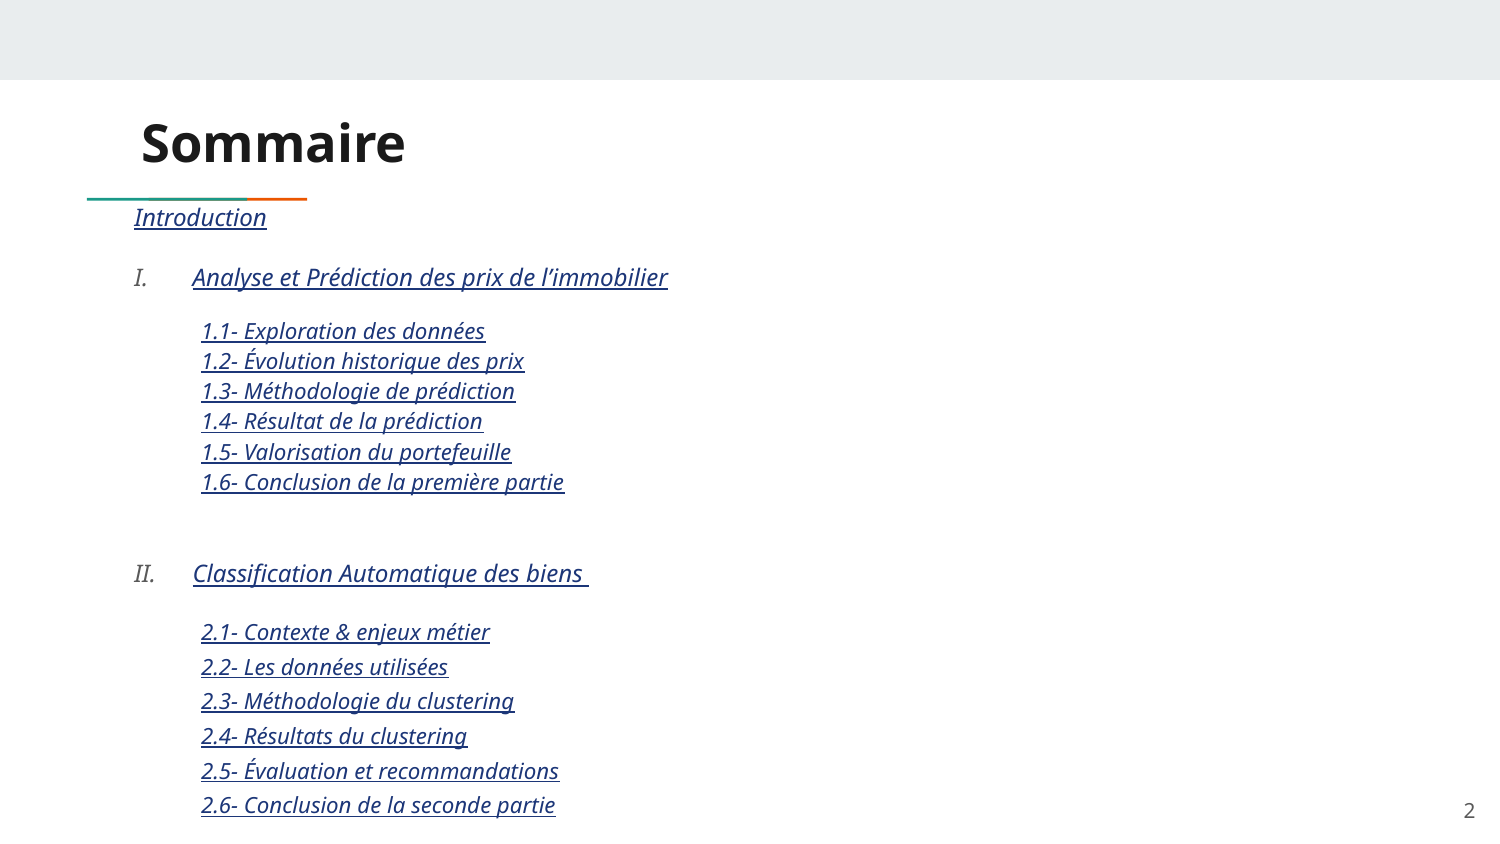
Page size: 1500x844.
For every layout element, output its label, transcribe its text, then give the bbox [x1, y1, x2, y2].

list Introduction Analyse et Prédiction des prix de l’immobilier 1.1- Exploration des données 1.2- Évolution historique des prix 1.3- Méthodologie de prédiction 1.4- Résultat de la prédiction 1.5- Valorisation du portefeuille 1.6- Conclusion de la première partie Classification Automatique des biens 2.1- Contexte & enjeux métier 2.2- Les données utilisées 2.3- Méthodologie du clustering 2.4- Résultats du clustering 2.5- Évaluation et recommandations 2.6- Conclusion de la seconde partie [119, 182, 1381, 839]
title Sommaire [119, 94, 1381, 182]
slide_number 2 [1400, 779, 1491, 844]
